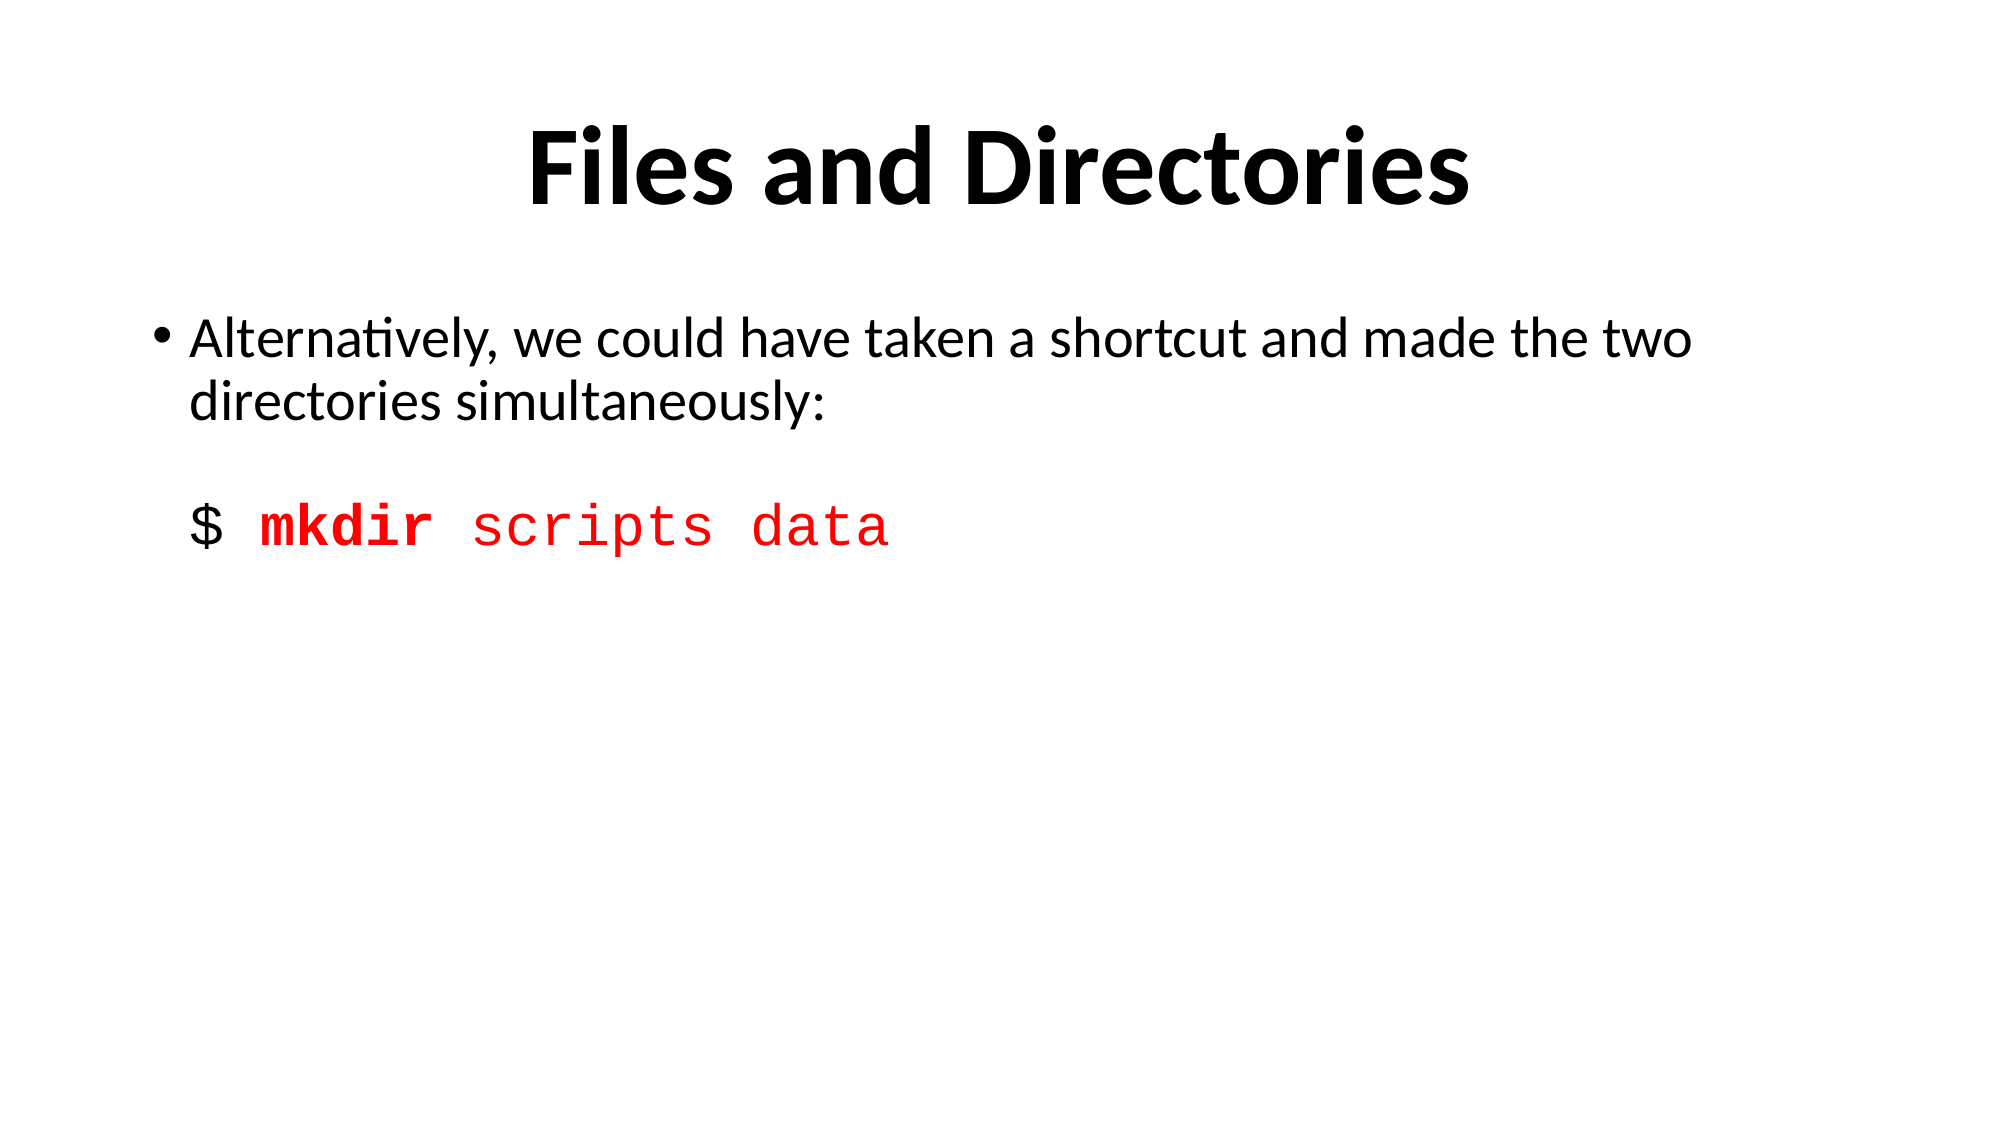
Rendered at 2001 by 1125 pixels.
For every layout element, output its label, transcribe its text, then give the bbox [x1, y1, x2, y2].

title Files and Directories [137, 59, 1863, 278]
list Alternatively, we could have taken a shortcut and made the two directories simultaneously: $ mkdir scripts data [137, 299, 1863, 1014]
